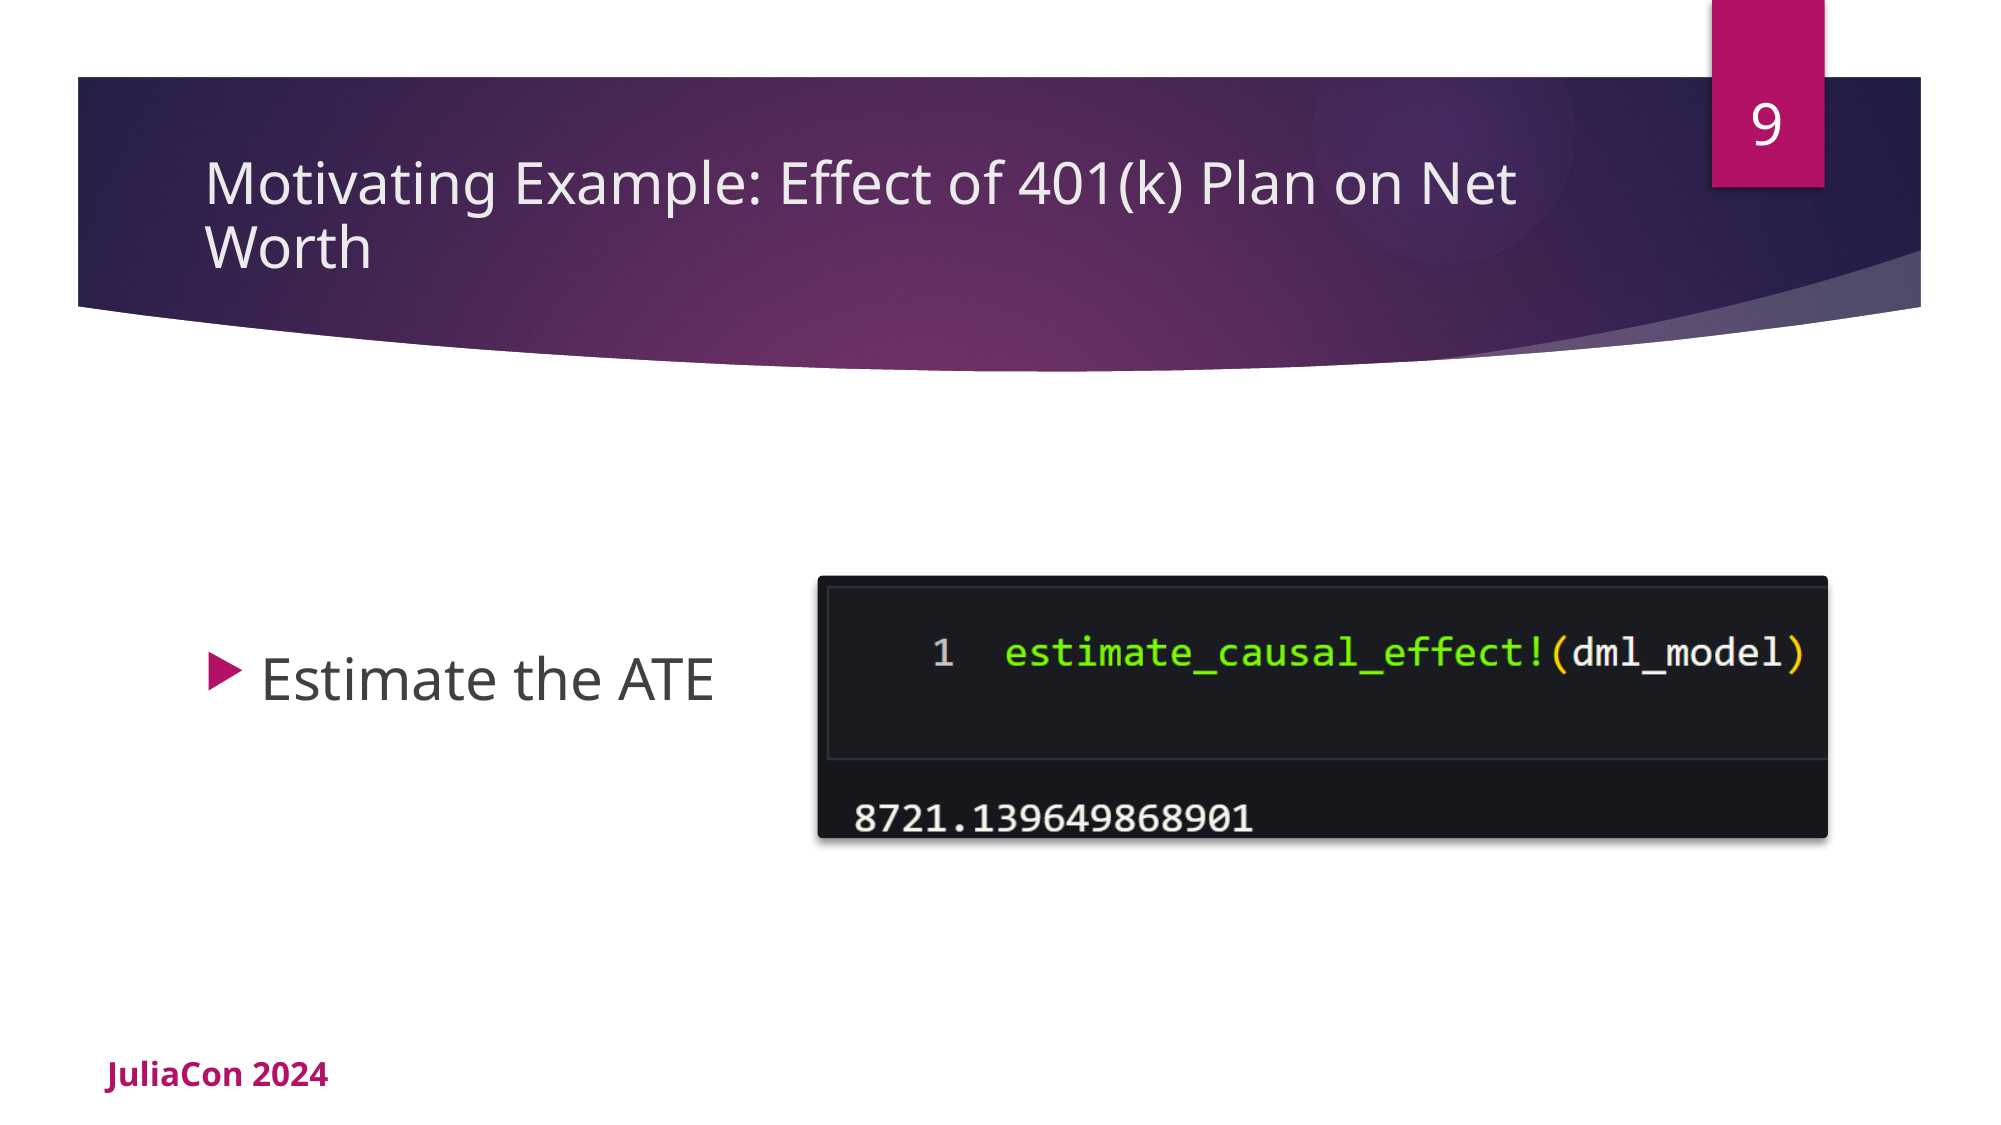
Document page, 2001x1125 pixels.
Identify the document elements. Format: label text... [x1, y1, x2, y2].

list Estimate the ATE [189, 427, 761, 988]
title Motivating Example: Effect of 401(k) Plan on Net Worth [189, 159, 1627, 276]
picture [817, 575, 1829, 839]
footer JuliaCon 2024 [92, 1048, 726, 1099]
slide_number 9 [1698, 48, 1836, 175]
